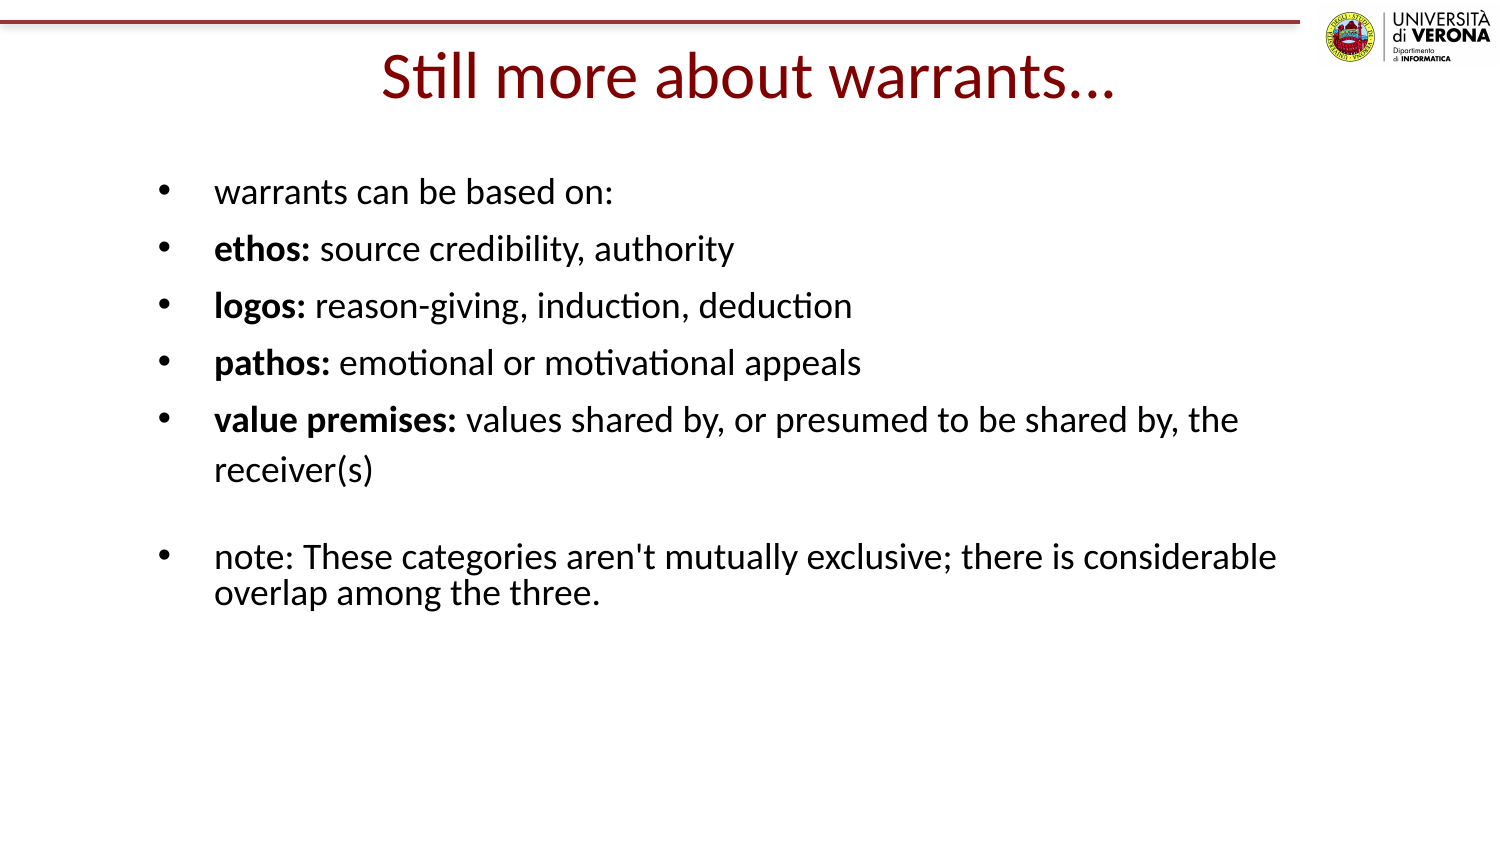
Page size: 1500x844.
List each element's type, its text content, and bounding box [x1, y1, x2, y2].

list warrants can be based on: ethos: source credibility, authority logos: reason-giving, induction, deduction pathos: emotional or motivational appeals value premises: values shared by, or presumed to be shared by, the receiver(s) note: These categories aren't mutually exclusive; there is considerable overlap among the three. [142, 168, 1391, 676]
title Still more about warrants... [75, 1, 1425, 143]
picture [1425, 3, 1500, 68]
